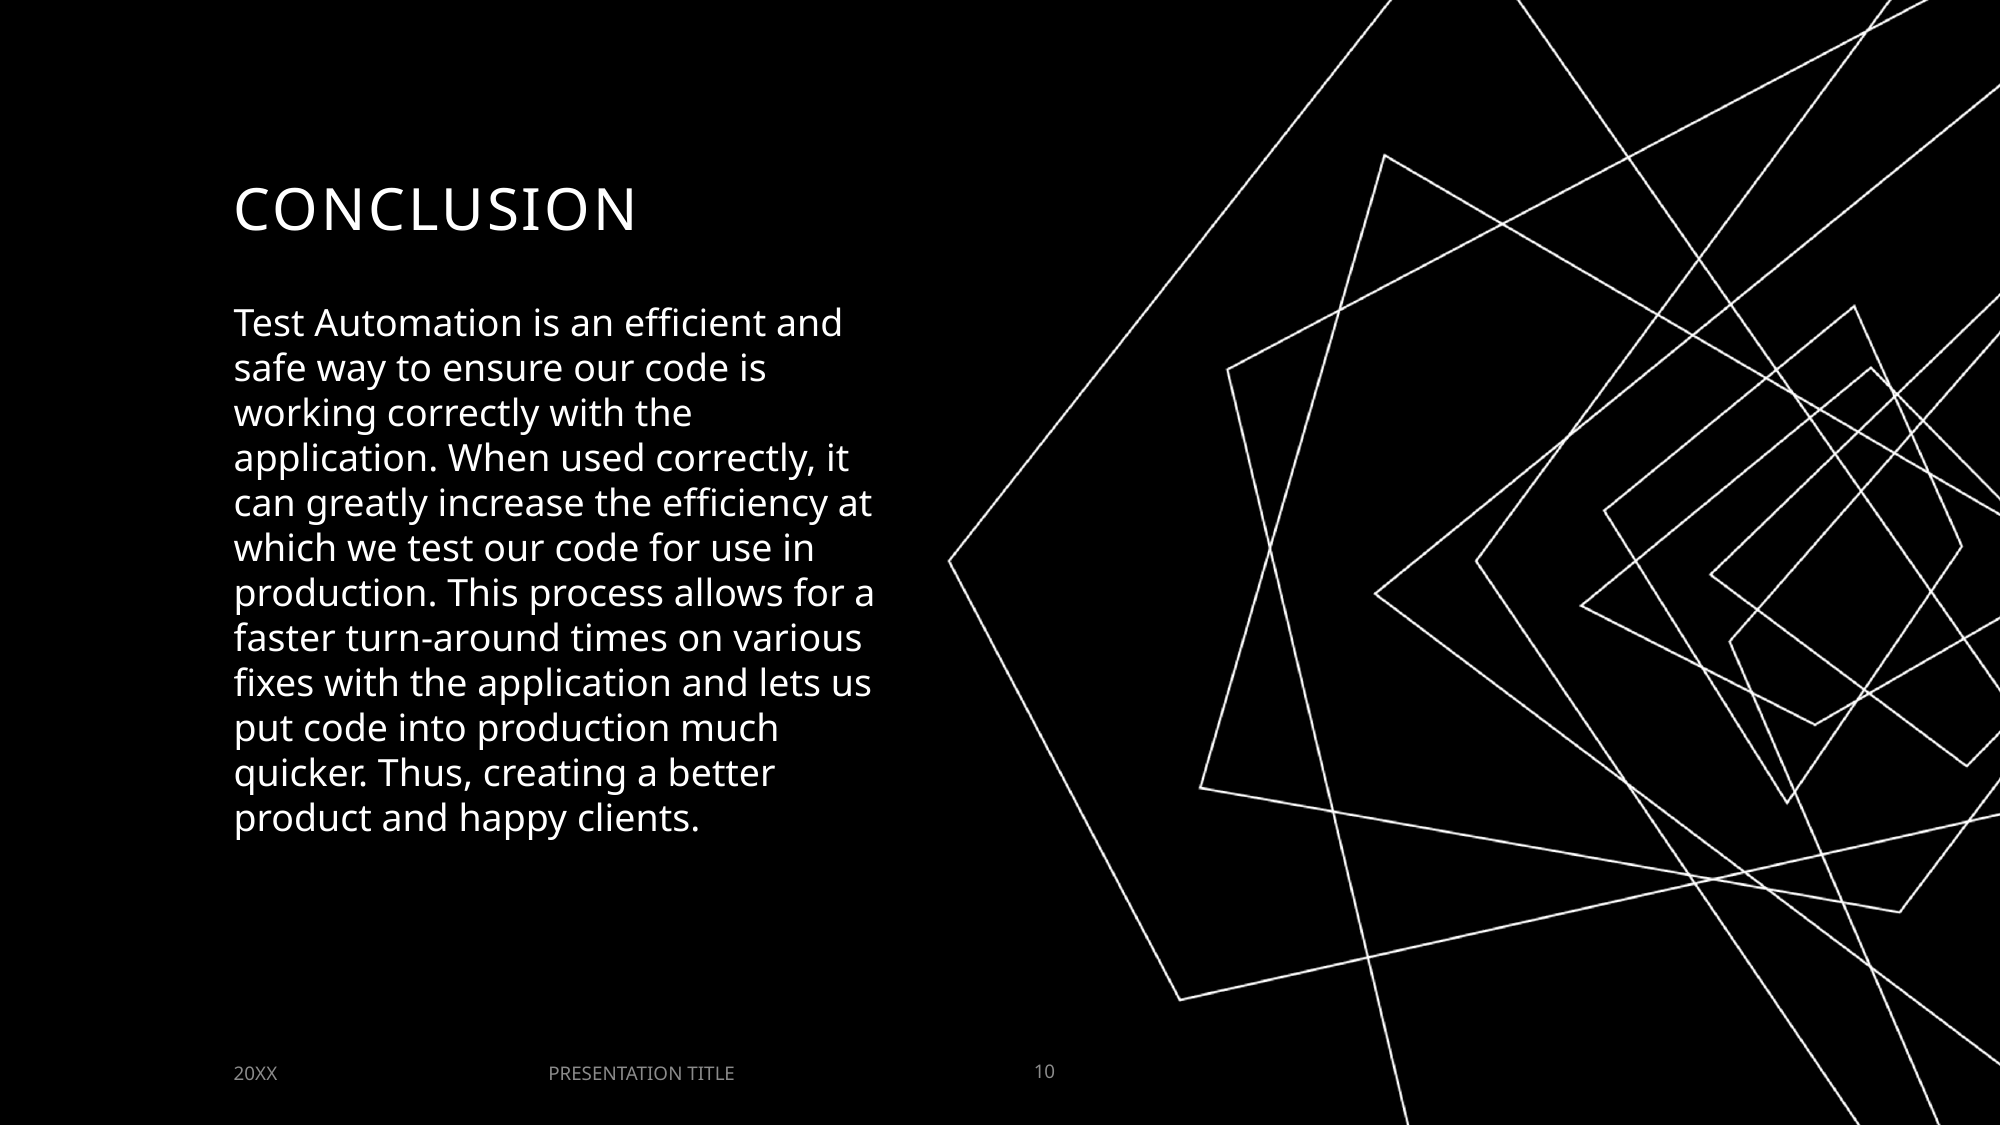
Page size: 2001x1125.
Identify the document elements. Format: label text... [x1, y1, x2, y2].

picture [900, 0, 2000, 1125]
title Conclusion [218, 148, 694, 251]
footer PRESENTATION TITLE [437, 1042, 846, 1103]
list Test Automation is an efficient and safe way to ensure our code is working correctly with the application. When used correctly, it can greatly increase the efficiency at which we test our code for use in production. This process allows for a faster turn-around times on various fixes with the application and lets us put code into production much quicker. Thus, creating a better product and happy clients. [218, 291, 914, 944]
slide_number 10 [908, 1042, 1071, 1103]
slide_number 20XX [218, 1042, 381, 1103]
